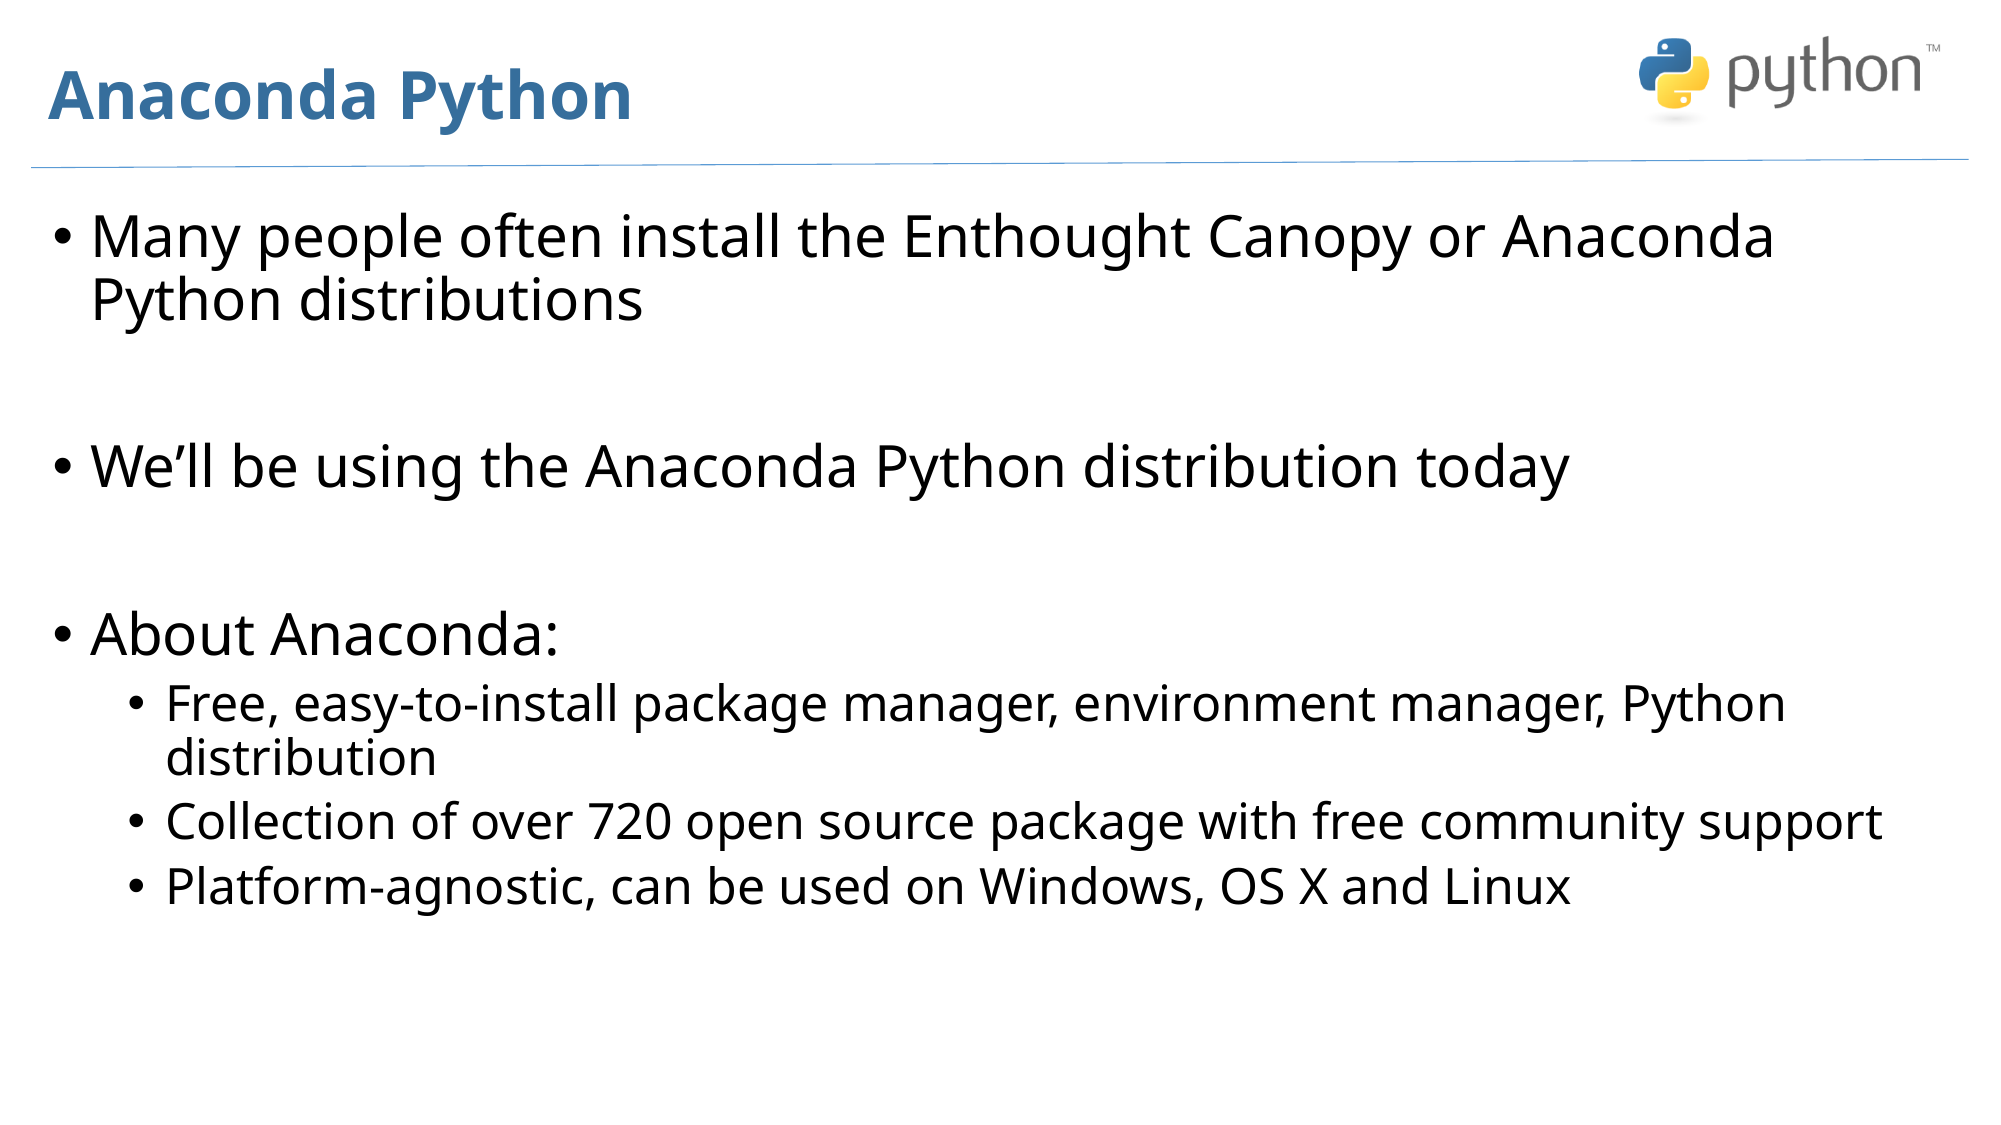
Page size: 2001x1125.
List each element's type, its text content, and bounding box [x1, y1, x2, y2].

picture [1589, 17, 1969, 146]
list Many people often install the Enthought Canopy or Anaconda Python distributions We’ll be using the Anaconda Python distribution today About Anaconda: Free, easy-to-install package manager, environment manager, Python distribution Collection of over 720 open source package with free community support Platform-agnostic, can be used on Windows, OS X and Linux [37, 199, 1955, 1086]
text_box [31, 159, 1969, 168]
title Anaconda Python [33, 45, 1552, 150]
